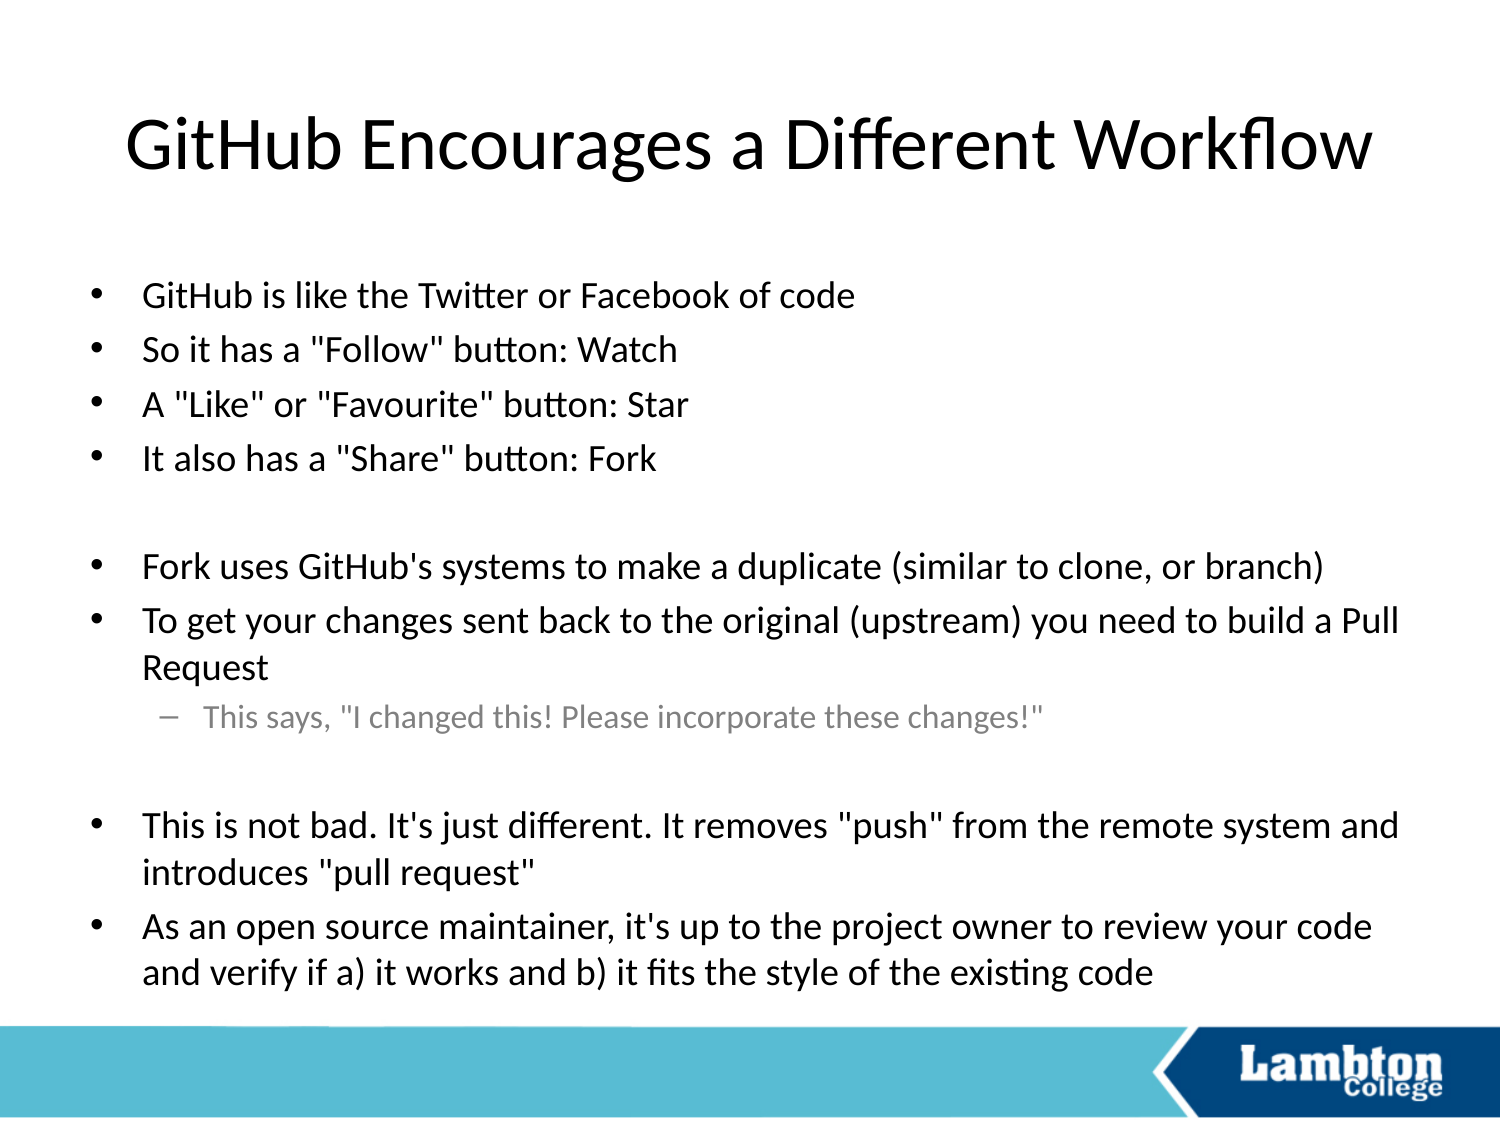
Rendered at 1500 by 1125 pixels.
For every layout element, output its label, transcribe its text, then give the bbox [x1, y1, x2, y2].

picture [0, 0, 1500, 1125]
list GitHub is like the Twitter or Facebook of code So it has a "Follow" button: Watch A "Like" or "Favourite" button: Star It also has a "Share" button: Fork Fork uses GitHub's systems to make a duplicate (similar to clone, or branch) To get your changes sent back to the original (upstream) you need to build a Pull Request This says, "I changed this! Please incorporate these changes!" This is not bad. It's just different. It removes "push" from the remote system and introduces "pull request" As an open source maintainer, it's up to the project owner to review your code and verify if a) it works and b) it fits the style of the existing code [75, 262, 1425, 1005]
title GitHub Encourages a Different Workflow [75, 45, 1425, 233]
